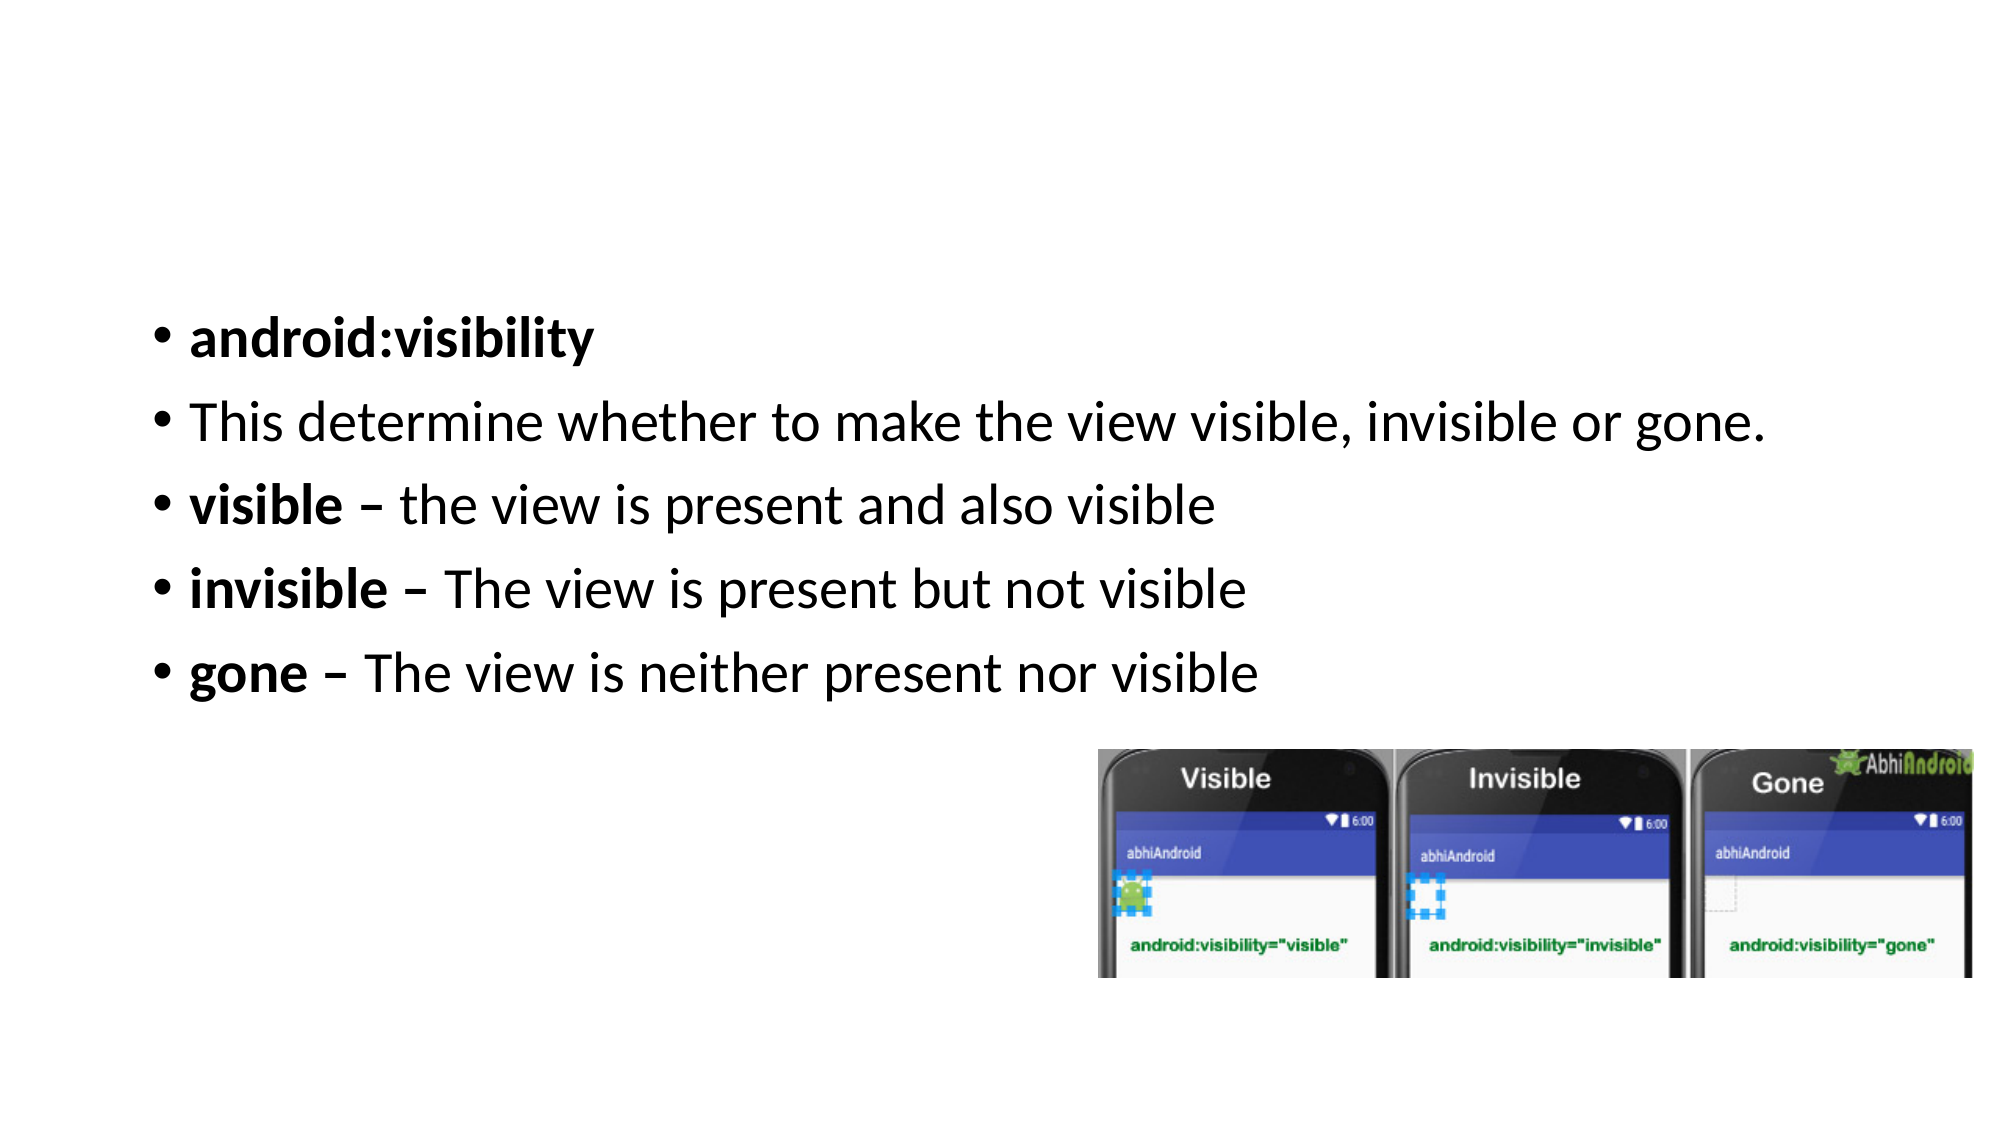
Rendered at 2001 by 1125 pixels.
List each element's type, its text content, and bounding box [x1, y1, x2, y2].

list android:visibility This determine whether to make the view visible, invisible or gone. visible – the view is present and also visible invisible – The view is present but not visible gone – The view is neither present nor visible [137, 299, 1863, 1014]
picture [1098, 749, 1974, 978]
